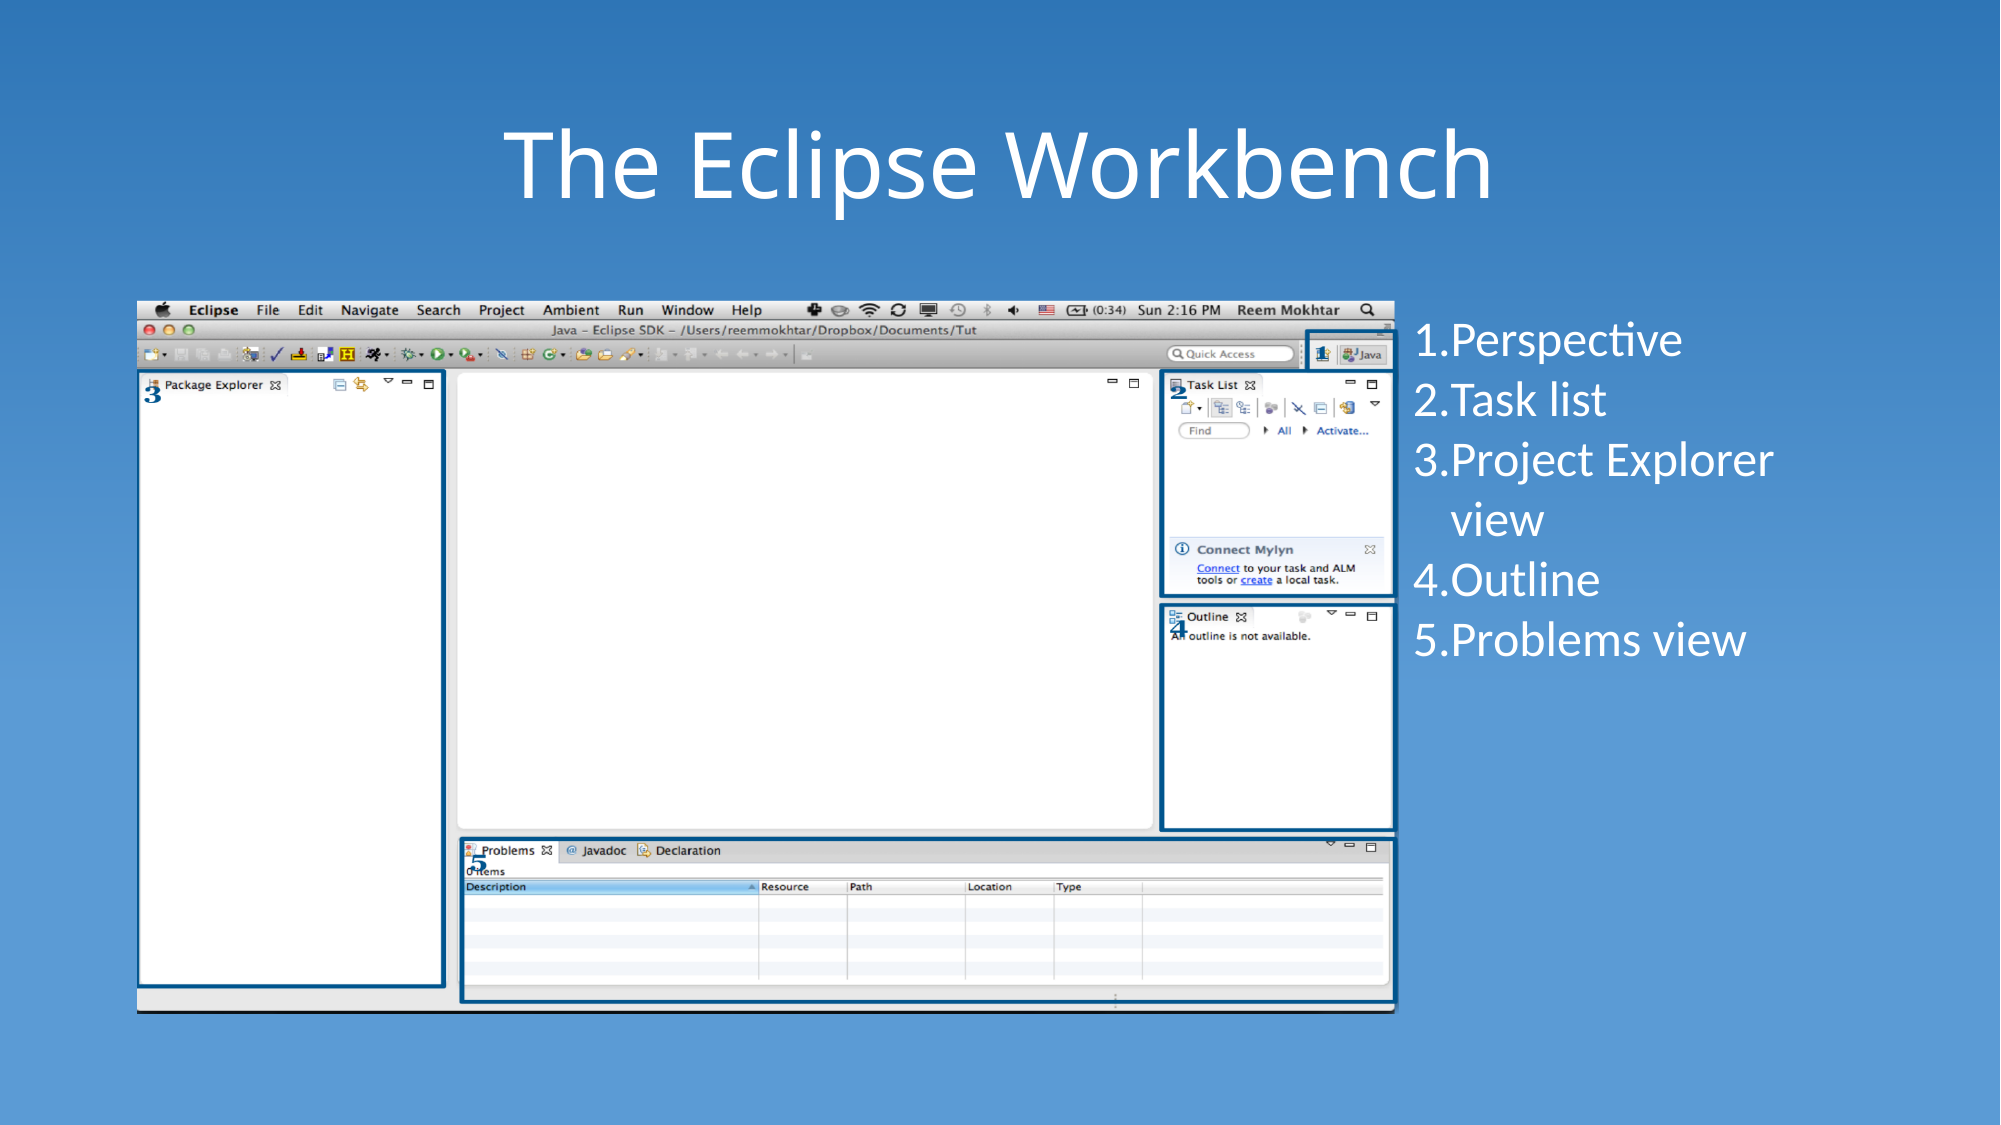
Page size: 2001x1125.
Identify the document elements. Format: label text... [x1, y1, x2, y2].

picture [137, 299, 1399, 1014]
title The Eclipse Workbench [137, 59, 1863, 278]
text_box Perspective Task list Project Explorer view Outline Problems view [1399, 299, 1863, 675]
